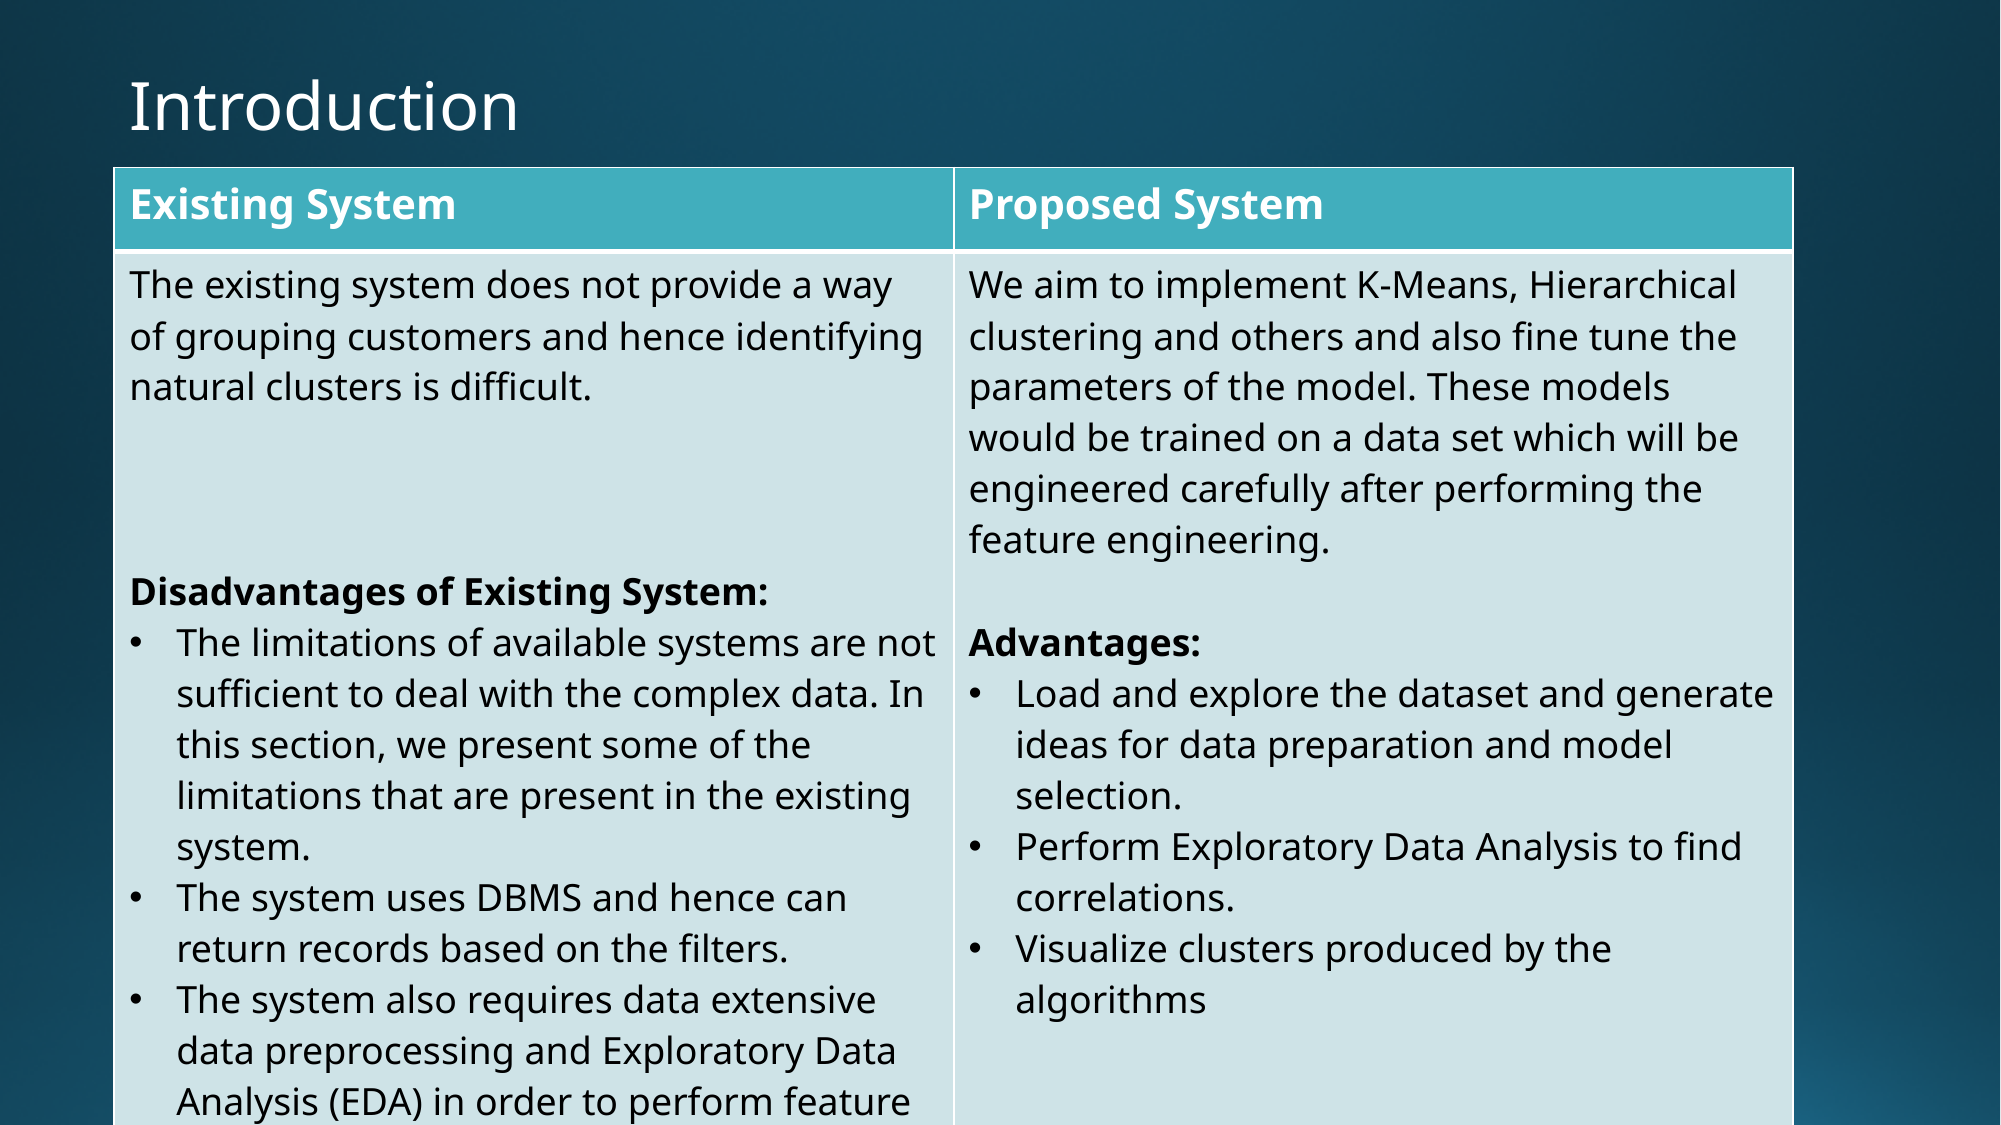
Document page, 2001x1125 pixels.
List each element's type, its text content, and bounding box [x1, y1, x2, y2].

table_cell The existing system does not provide a way of grouping customers and hence identifying natural clusters is difficult. Disadvantages of Existing System: The limitations of available systems are not sufficient to deal with the complex data. In this section, we present some of the limitations that are present in the existing system. The system uses DBMS and hence can return records based on the filters. The system also requires data extensive data preprocessing and Exploratory Data Analysis (EDA) in order to perform feature engineering. [115, 254, 953, 1125]
picture [0, 0, 114, 1125]
picture [1794, 0, 2001, 1125]
table_cell We aim to implement K-Means, Hierarchical clustering and others and also fine tune the parameters of the model. These models would be trained on a data set which will be engineered carefully after performing the feature engineering. Advantages: Load and explore the dataset and generate ideas for data preparation and model selection. Perform Exploratory Data Analysis to find correlations. Visualize clusters produced by the algorithms [955, 254, 1792, 1125]
table_header Proposed System [955, 168, 1792, 249]
table_header Existing System [115, 168, 953, 249]
title Introduction [114, 0, 1840, 218]
